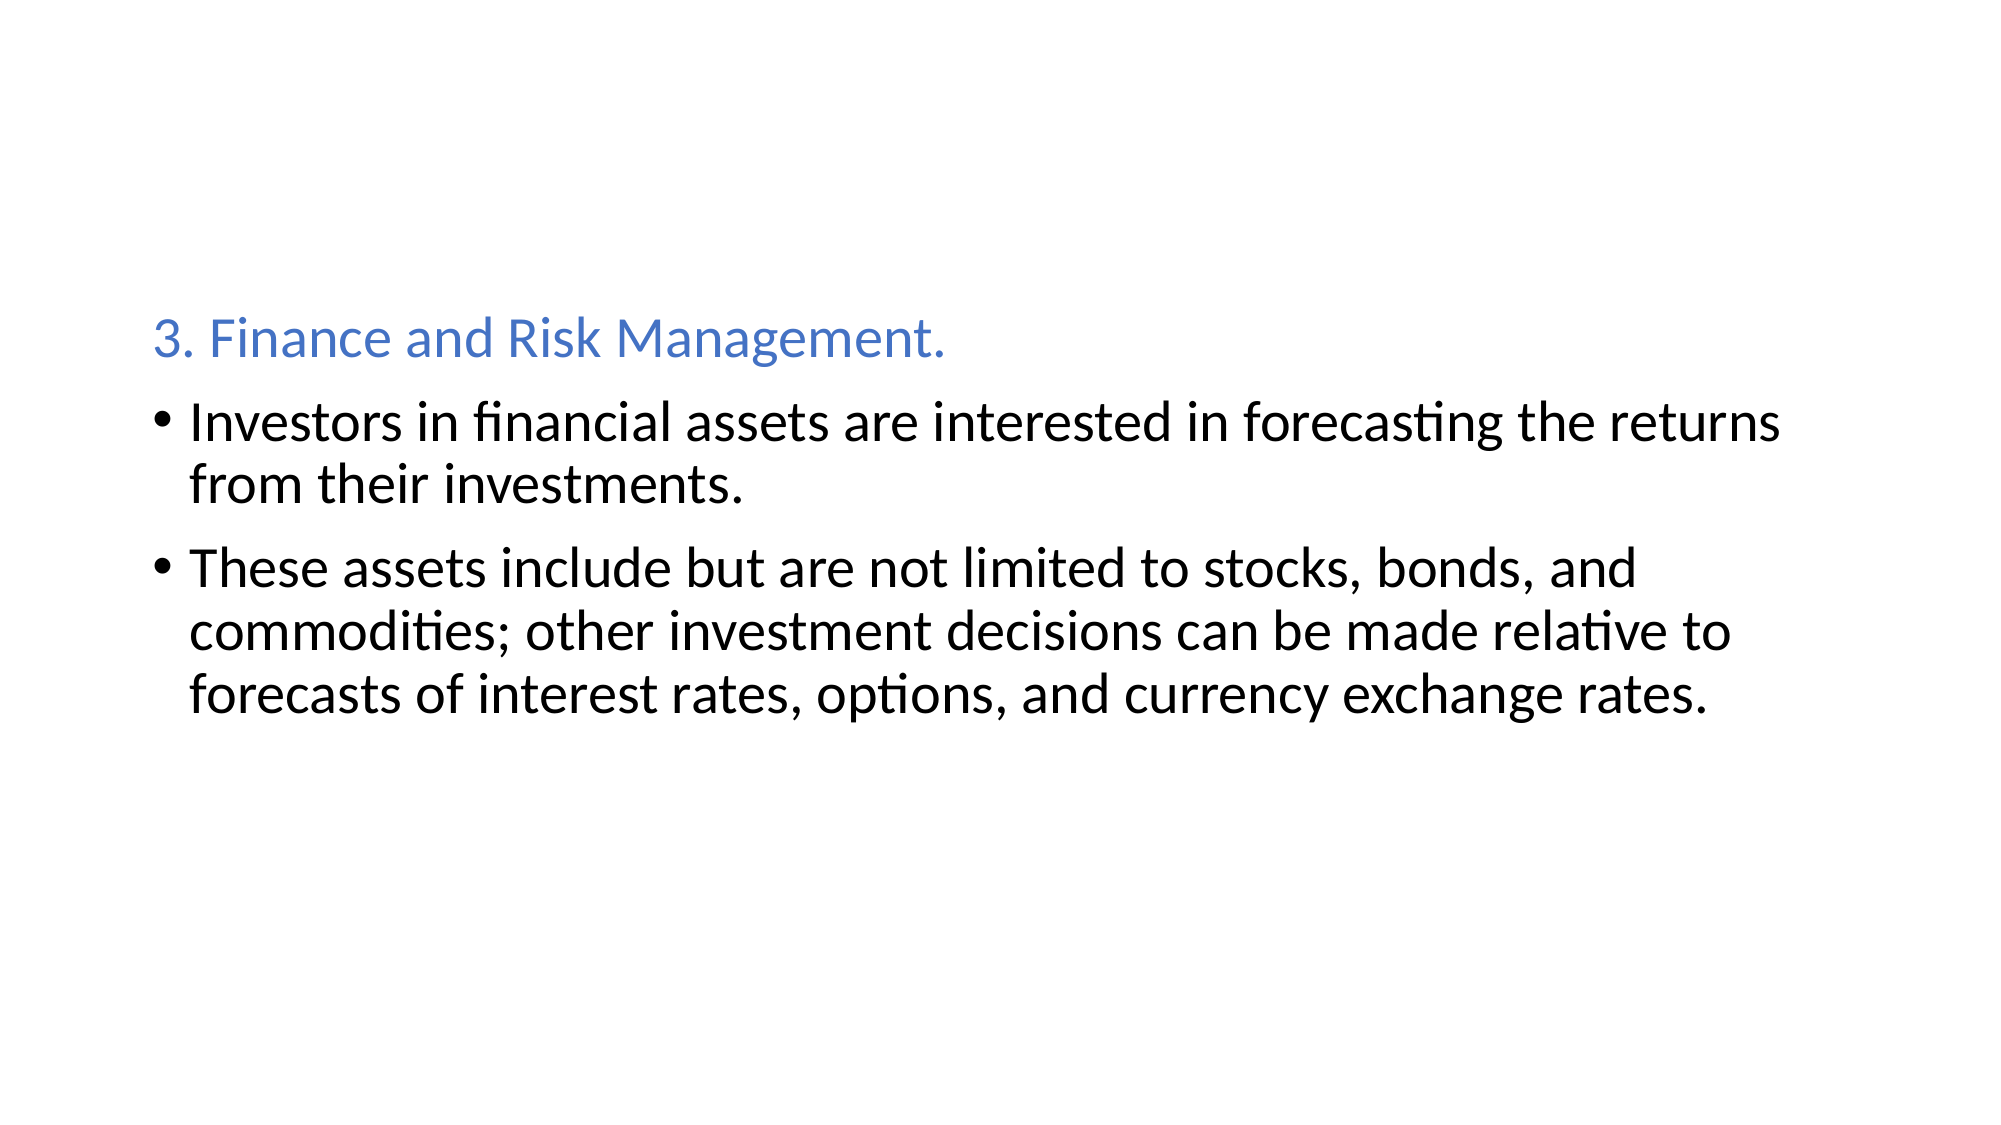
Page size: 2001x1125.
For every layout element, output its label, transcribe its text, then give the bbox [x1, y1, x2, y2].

list 3. Finance and Risk Management. Investors in financial assets are interested in forecasting the returns from their investments. These assets include but are not limited to stocks, bonds, and commodities; other investment decisions can be made relative to forecasts of interest rates, options, and currency exchange rates. [137, 299, 1863, 1014]
